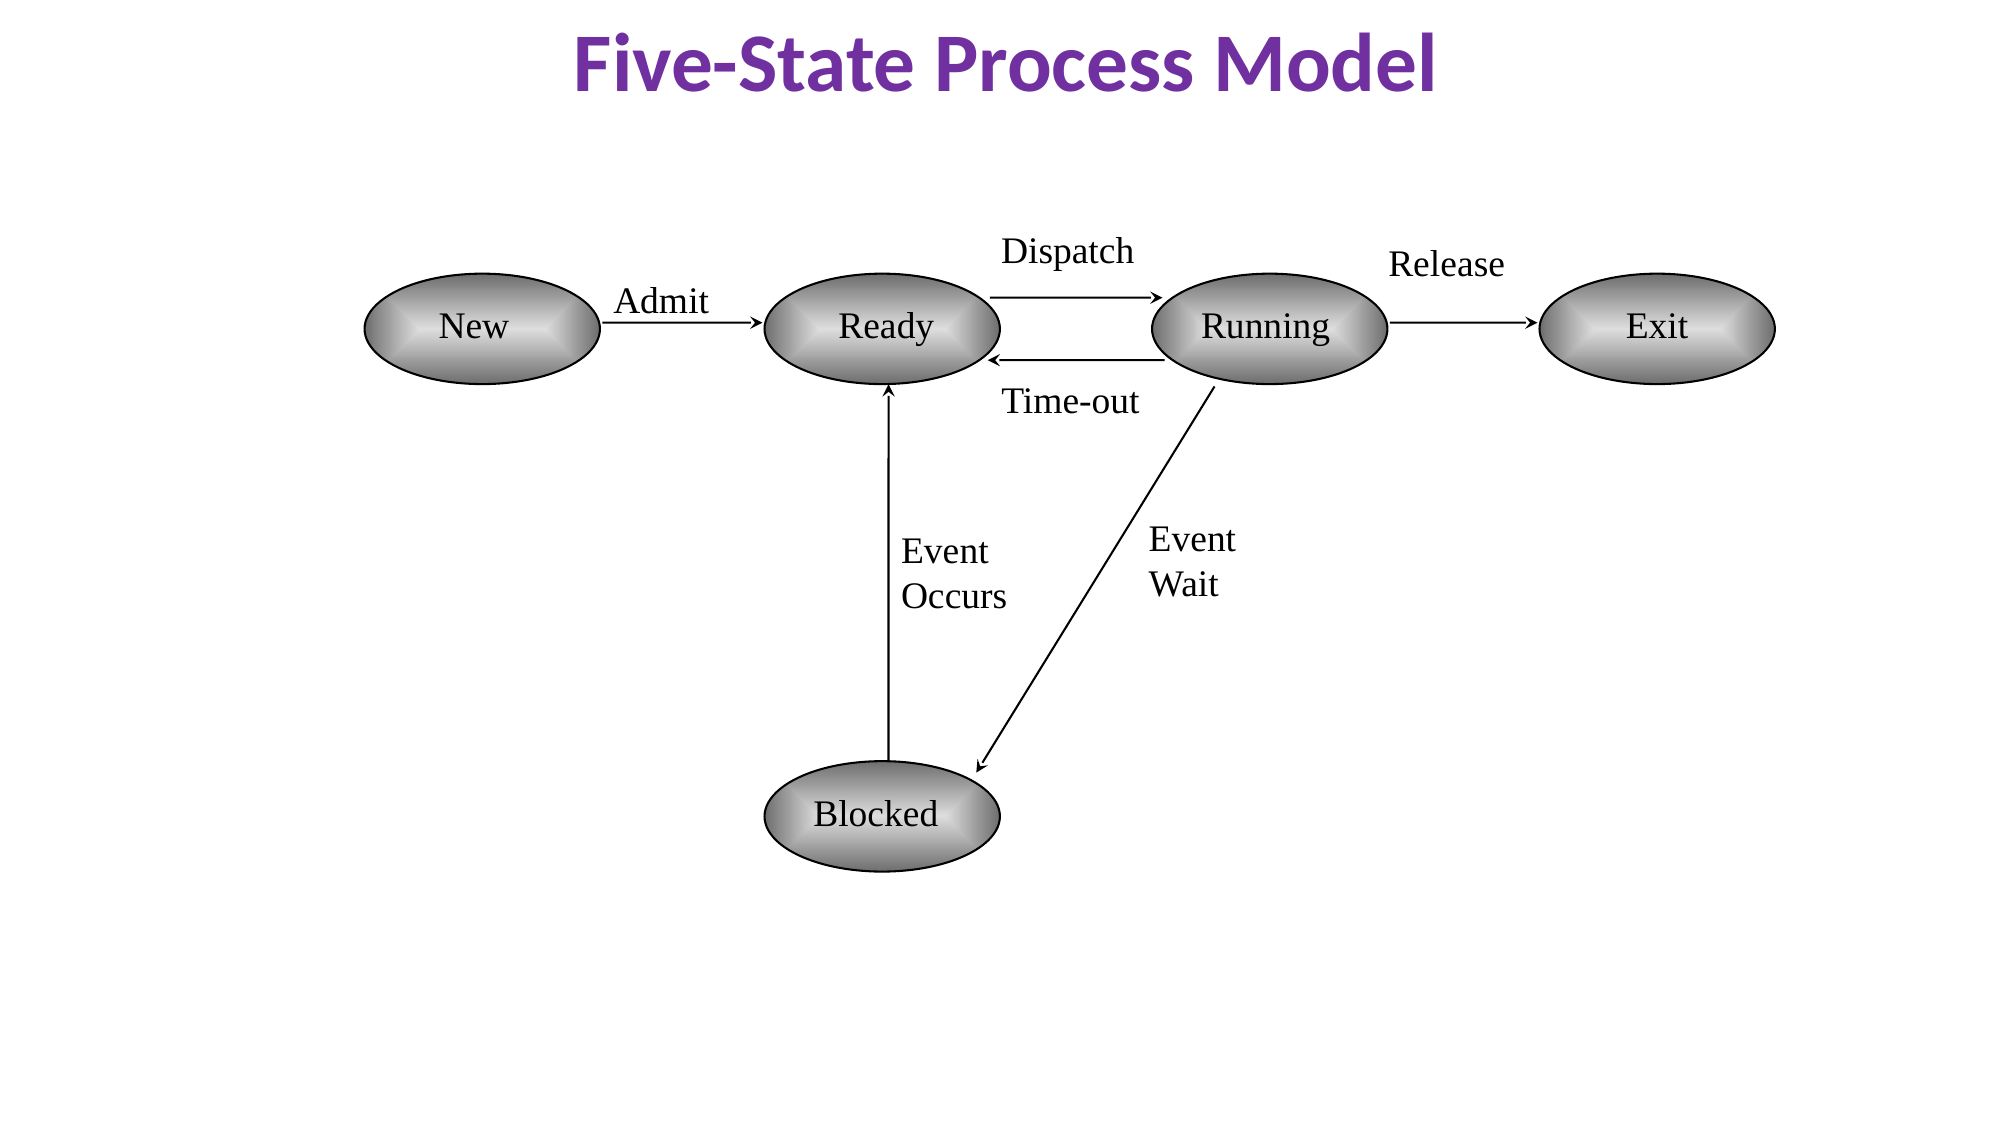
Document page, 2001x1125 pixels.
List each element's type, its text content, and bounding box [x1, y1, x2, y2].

text_box Event Occurs [886, 518, 1023, 624]
text_box [1539, 273, 1775, 385]
text_box [764, 273, 1000, 385]
title Five-State Process Model [12, 0, 2000, 129]
text_box Ready [823, 293, 950, 354]
text_box Time-out [986, 368, 1155, 429]
text_box [1150, 291, 1163, 304]
text_box [976, 758, 989, 773]
text_box [1525, 316, 1538, 329]
text_box [882, 384, 895, 397]
text_box [1152, 273, 1388, 385]
text_box Event Wait [1133, 506, 1252, 611]
text_box Running [1186, 293, 1346, 354]
text_box Exit [1611, 293, 1704, 354]
text_box Blocked [798, 781, 954, 841]
text_box [987, 353, 1001, 367]
text_box Admit [598, 268, 725, 329]
text_box New [423, 293, 525, 354]
text_box [750, 316, 763, 329]
text_box [764, 761, 1000, 872]
text_box Dispatch [986, 218, 1150, 279]
text_box [364, 273, 600, 385]
text_box Release [1373, 231, 1521, 291]
